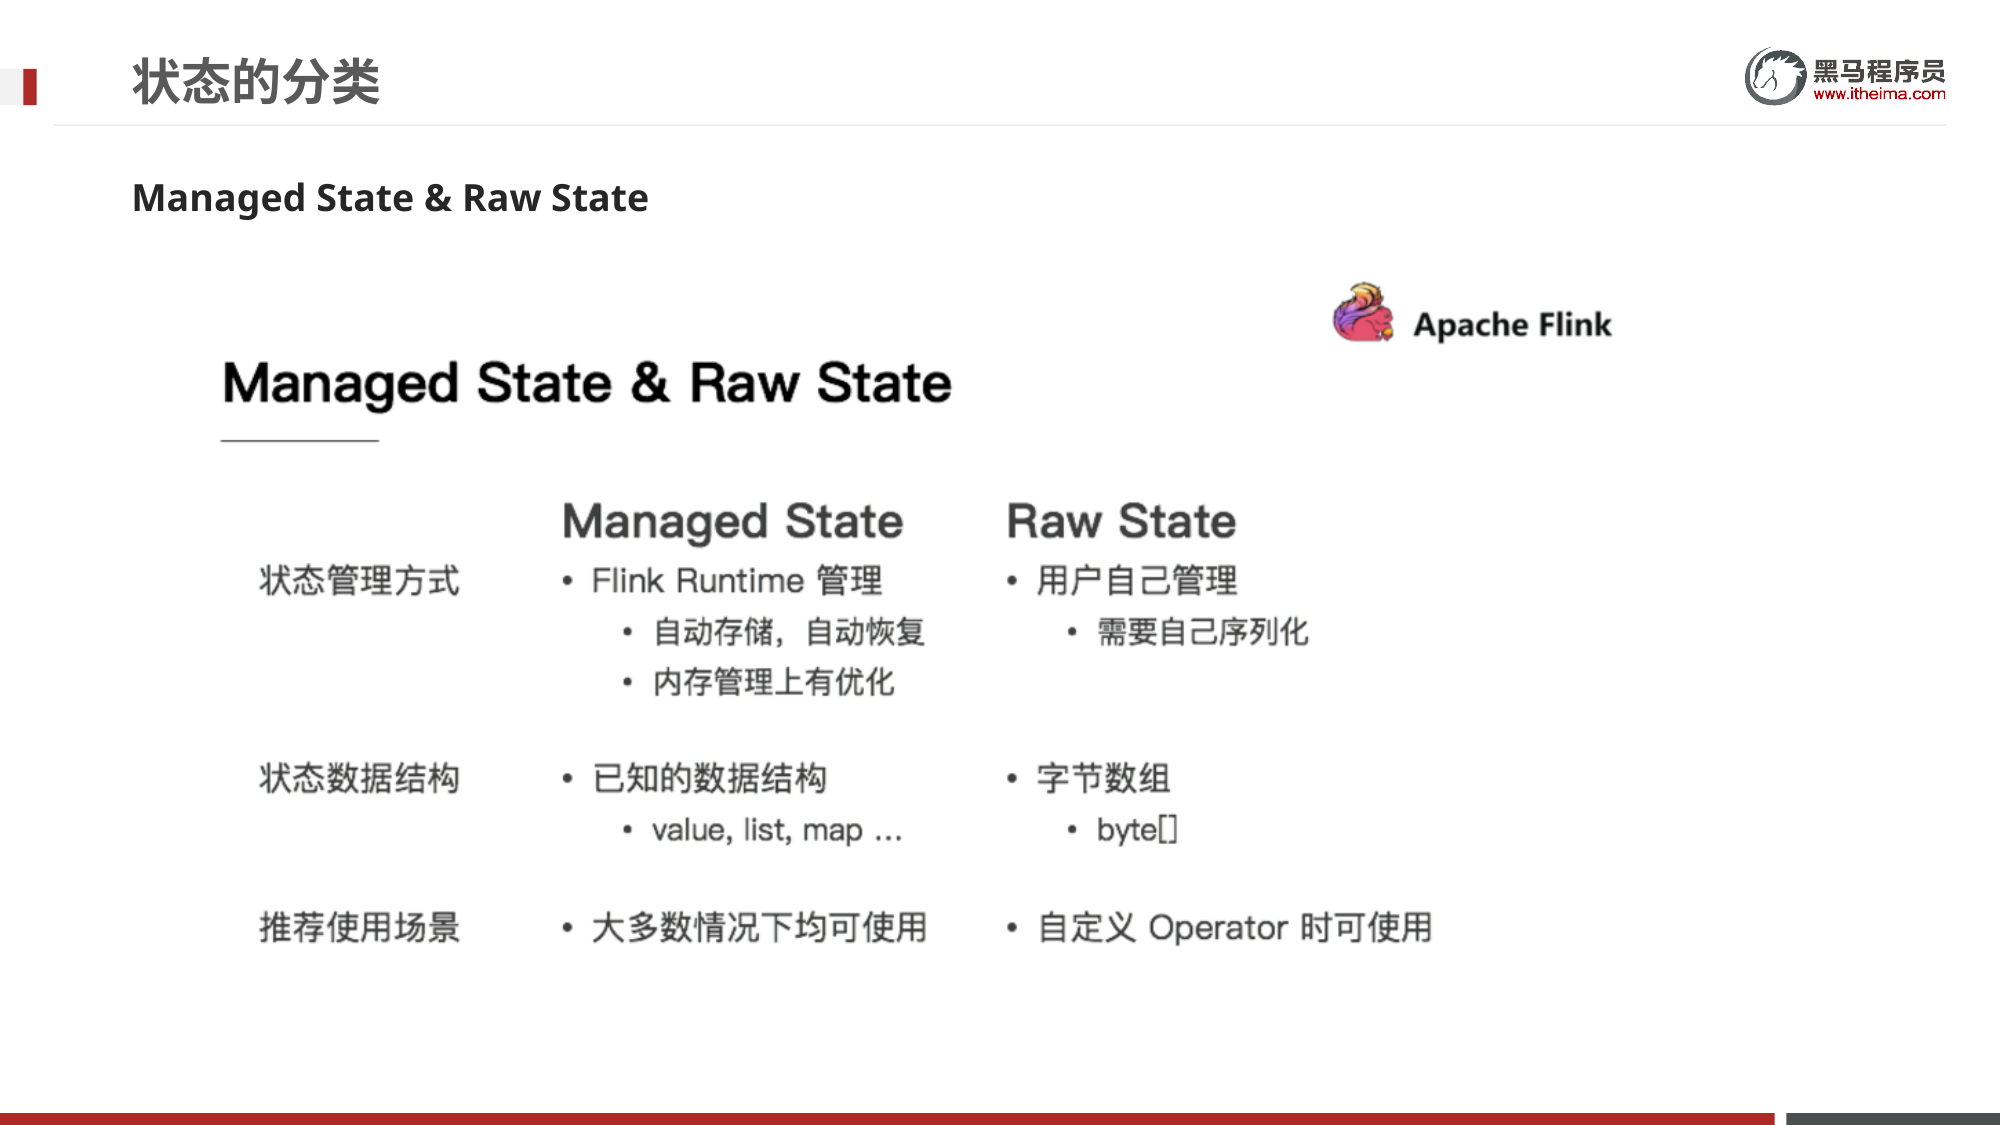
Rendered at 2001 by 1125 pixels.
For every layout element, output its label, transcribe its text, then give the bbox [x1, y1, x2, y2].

list Managed State & Raw State [116, 154, 1872, 239]
title 状态的分类 [116, 38, 1556, 124]
picture [170, 269, 1672, 985]
picture [1744, 46, 1946, 106]
